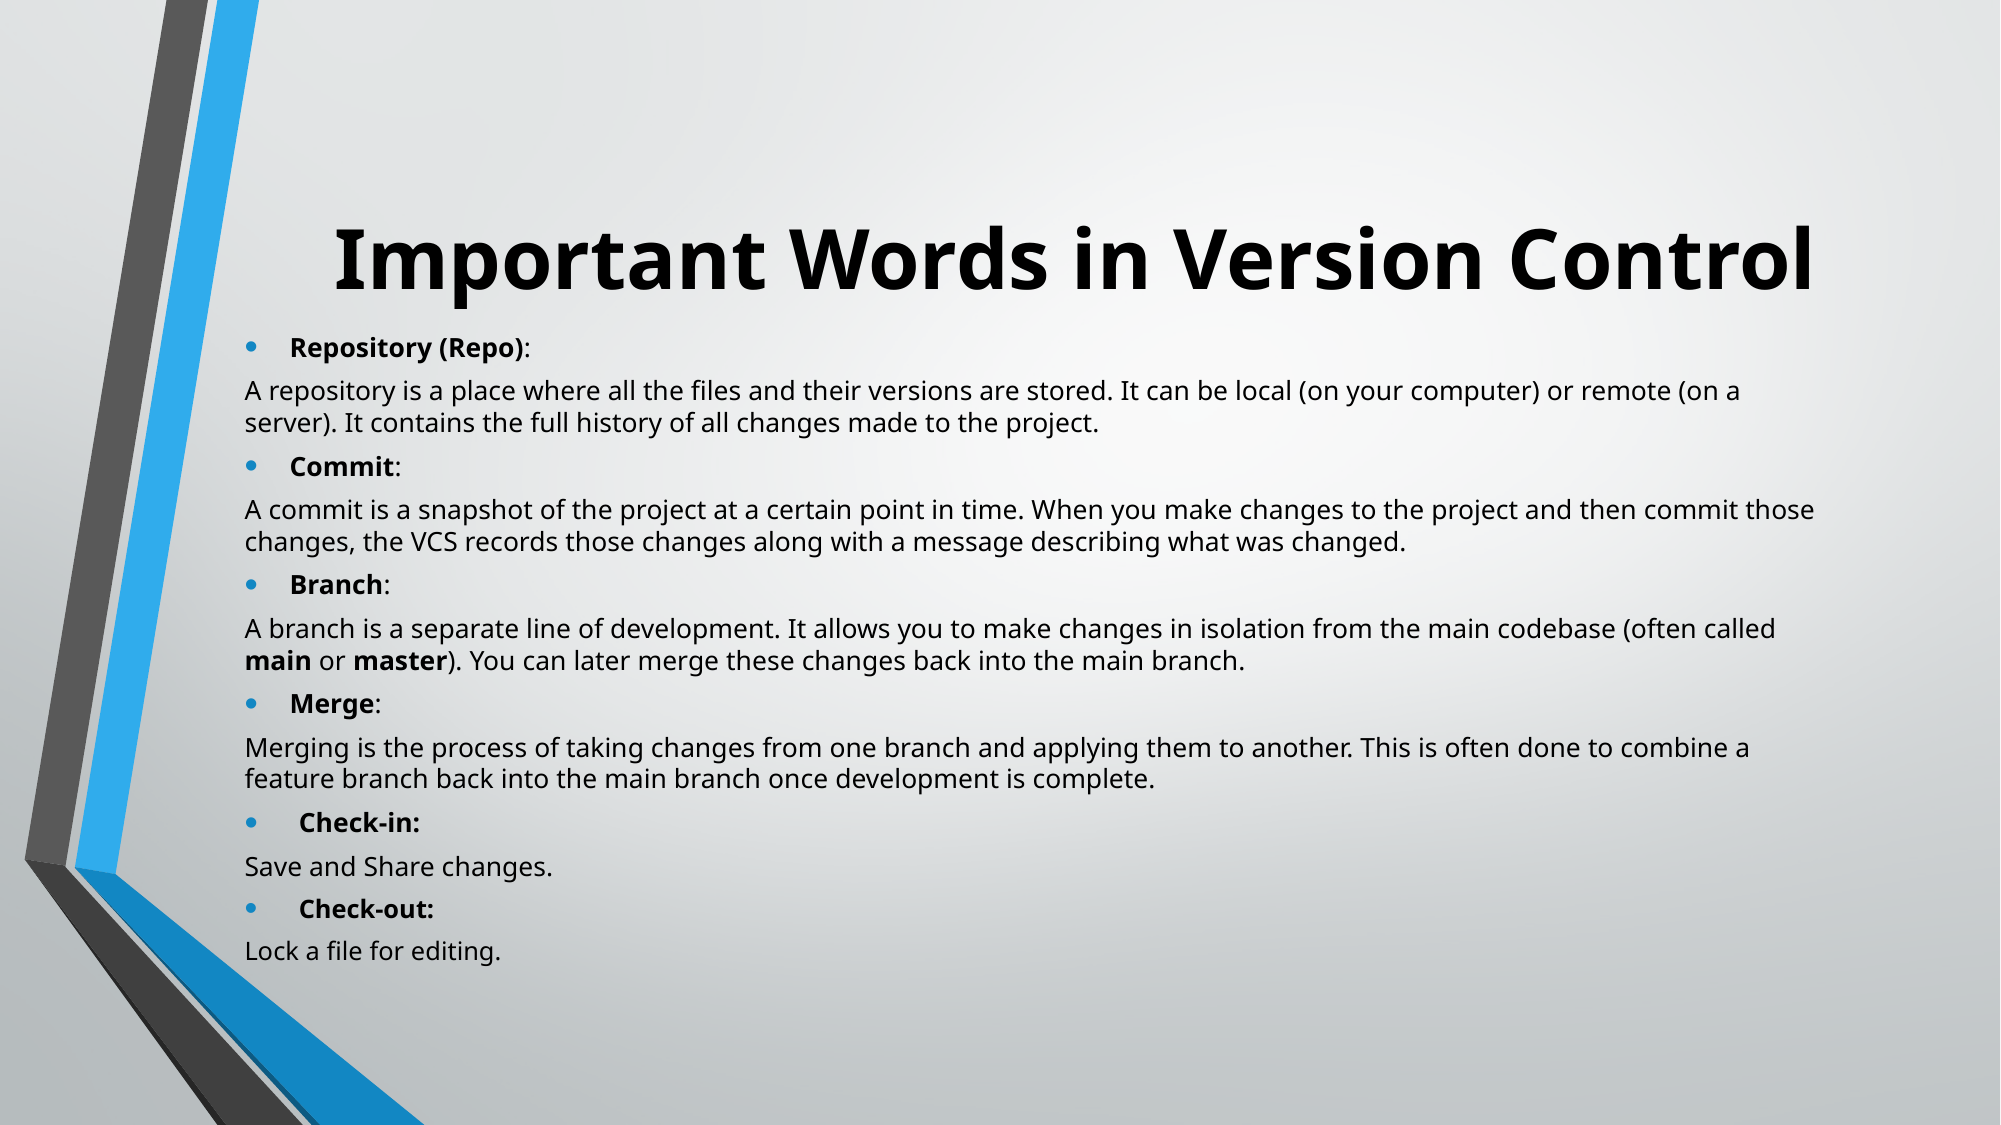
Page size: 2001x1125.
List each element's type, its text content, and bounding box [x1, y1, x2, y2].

list Repository (Repo): A repository is a place where all the files and their versions are stored. It can be local (on your computer) or remote (on a server). It contains the full history of all changes made to the project. Commit: A commit is a snapshot of the project at a certain point in time. When you make changes to the project and then commit those changes, the VCS records those changes along with a message describing what was changed. Branch: A branch is a separate line of development. It allows you to make changes in isolation from the main codebase (often called main or master). You can later merge these changes back into the main branch. Merge: Merging is the process of taking changes from one branch and applying them to another. This is often done to combine a feature branch back into the main branch once development is complete. Check-in: Save and Share changes. Check-out: Lock a file for editing. [229, 317, 1855, 980]
title Important Words in Version Control [243, 112, 1887, 400]
